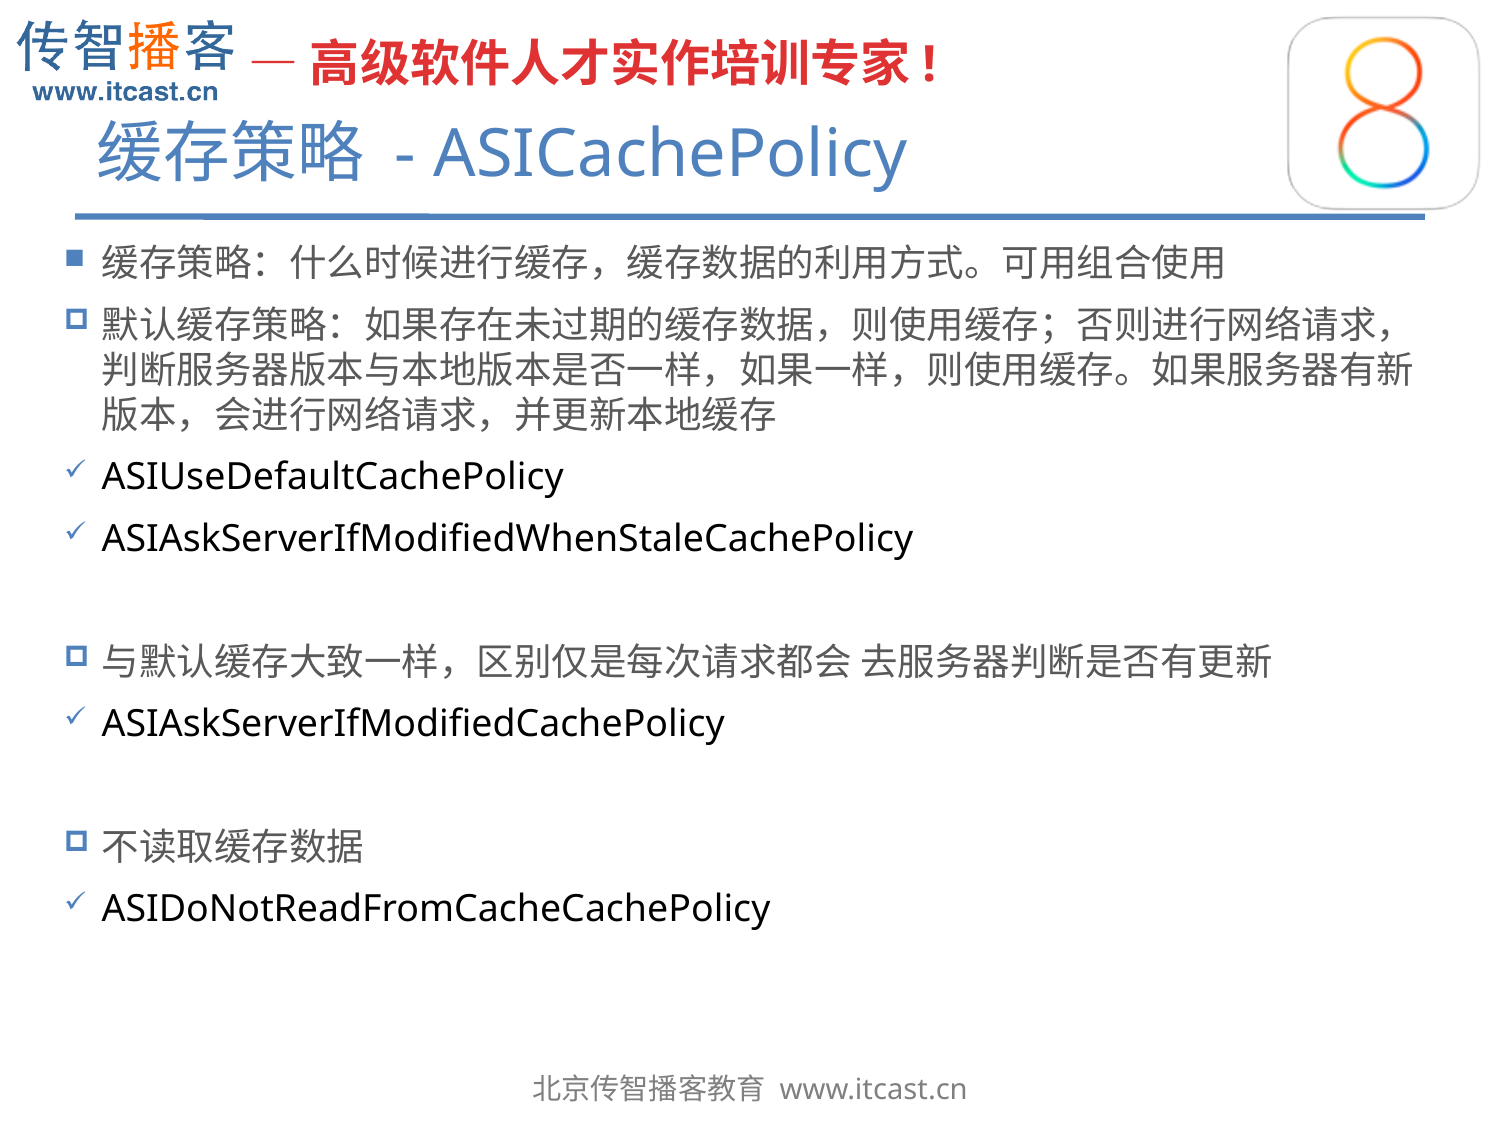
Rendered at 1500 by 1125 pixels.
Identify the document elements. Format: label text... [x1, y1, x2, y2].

list 缓存策略：什么时候进行缓存，缓存数据的利用方式。可用组合使用 默认缓存策略：如果存在未过期的缓存数据，则使用缓存；否则进行网络请求，判断服务器版本与本地版本是否一样，如果一样，则使用缓存。如果服务器有新版本，会进行网络请求，并更新本地缓存 ASIUseDefaultCachePolicy ASIAskServerIfModifiedWhenStaleCachePolicy 与默认缓存大致一样，区别仅是每次请求都会 去服务器判断是否有更新 ASIAskServerIfModifiedCachePolicy 不读取缓存数据 ASIDoNotReadFromCacheCachePolicy [49, 231, 1461, 1049]
picture [16, 19, 234, 101]
title 缓存策略 - ASICachePolicy [81, 102, 1416, 231]
picture [1270, 0, 1497, 227]
